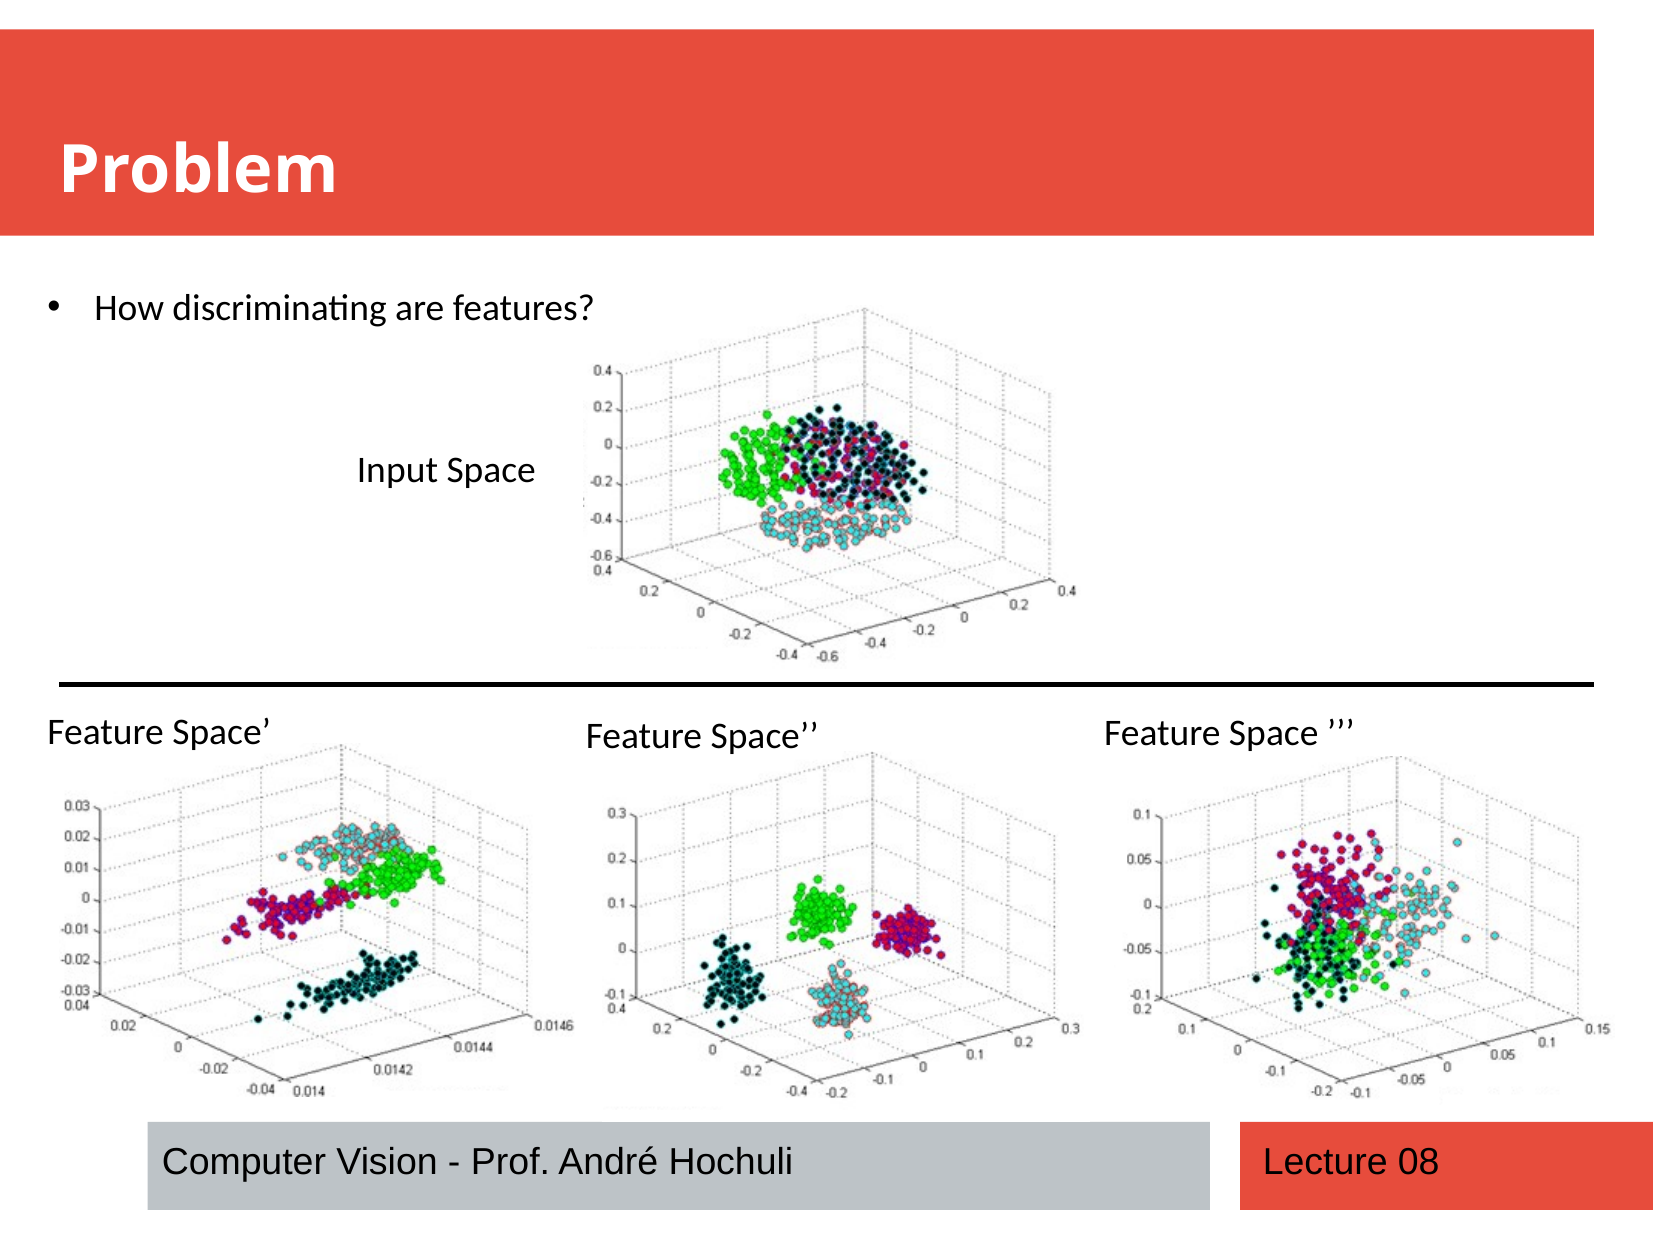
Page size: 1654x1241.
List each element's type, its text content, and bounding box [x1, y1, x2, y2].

text_box How discriminating are features? [32, 275, 1594, 335]
text_box Problem [58, 58, 1594, 206]
picture [58, 743, 585, 1097]
text_box Input Space [342, 437, 571, 498]
picture [583, 305, 1090, 670]
text_box Lecture 08 [1248, 1129, 1623, 1189]
text_box Feature Space’ [32, 699, 333, 760]
text_box Computer Vision - Prof. André Hochuli [147, 1129, 1205, 1189]
text_box Feature Space’’ [571, 703, 1089, 764]
picture [602, 751, 1090, 1122]
text_box Feature Space ’’’ [1089, 701, 1654, 761]
picture [1114, 755, 1615, 1105]
